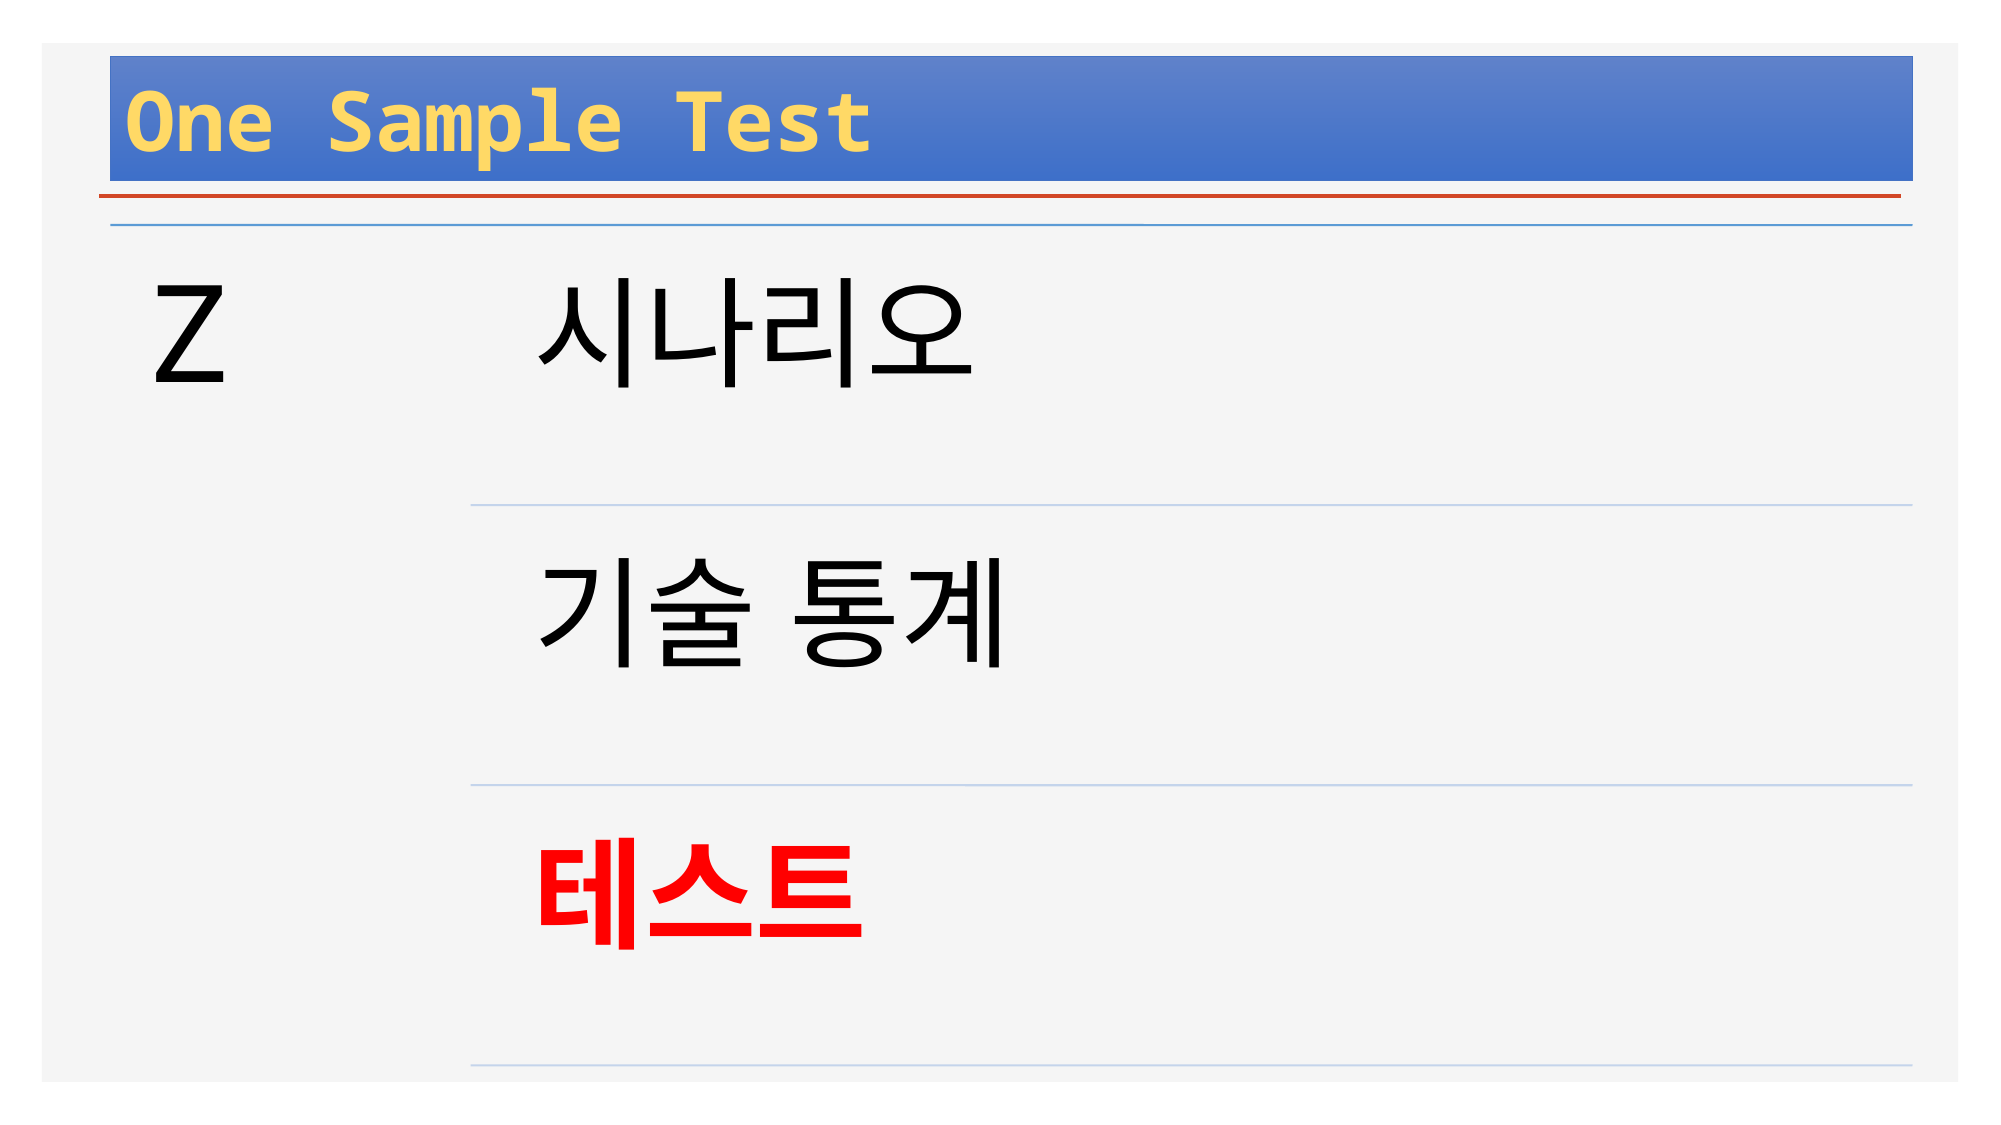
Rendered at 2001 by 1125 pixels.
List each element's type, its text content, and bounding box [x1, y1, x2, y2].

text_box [110, 224, 1913, 1079]
text_box One Sample Test [110, 56, 1913, 181]
